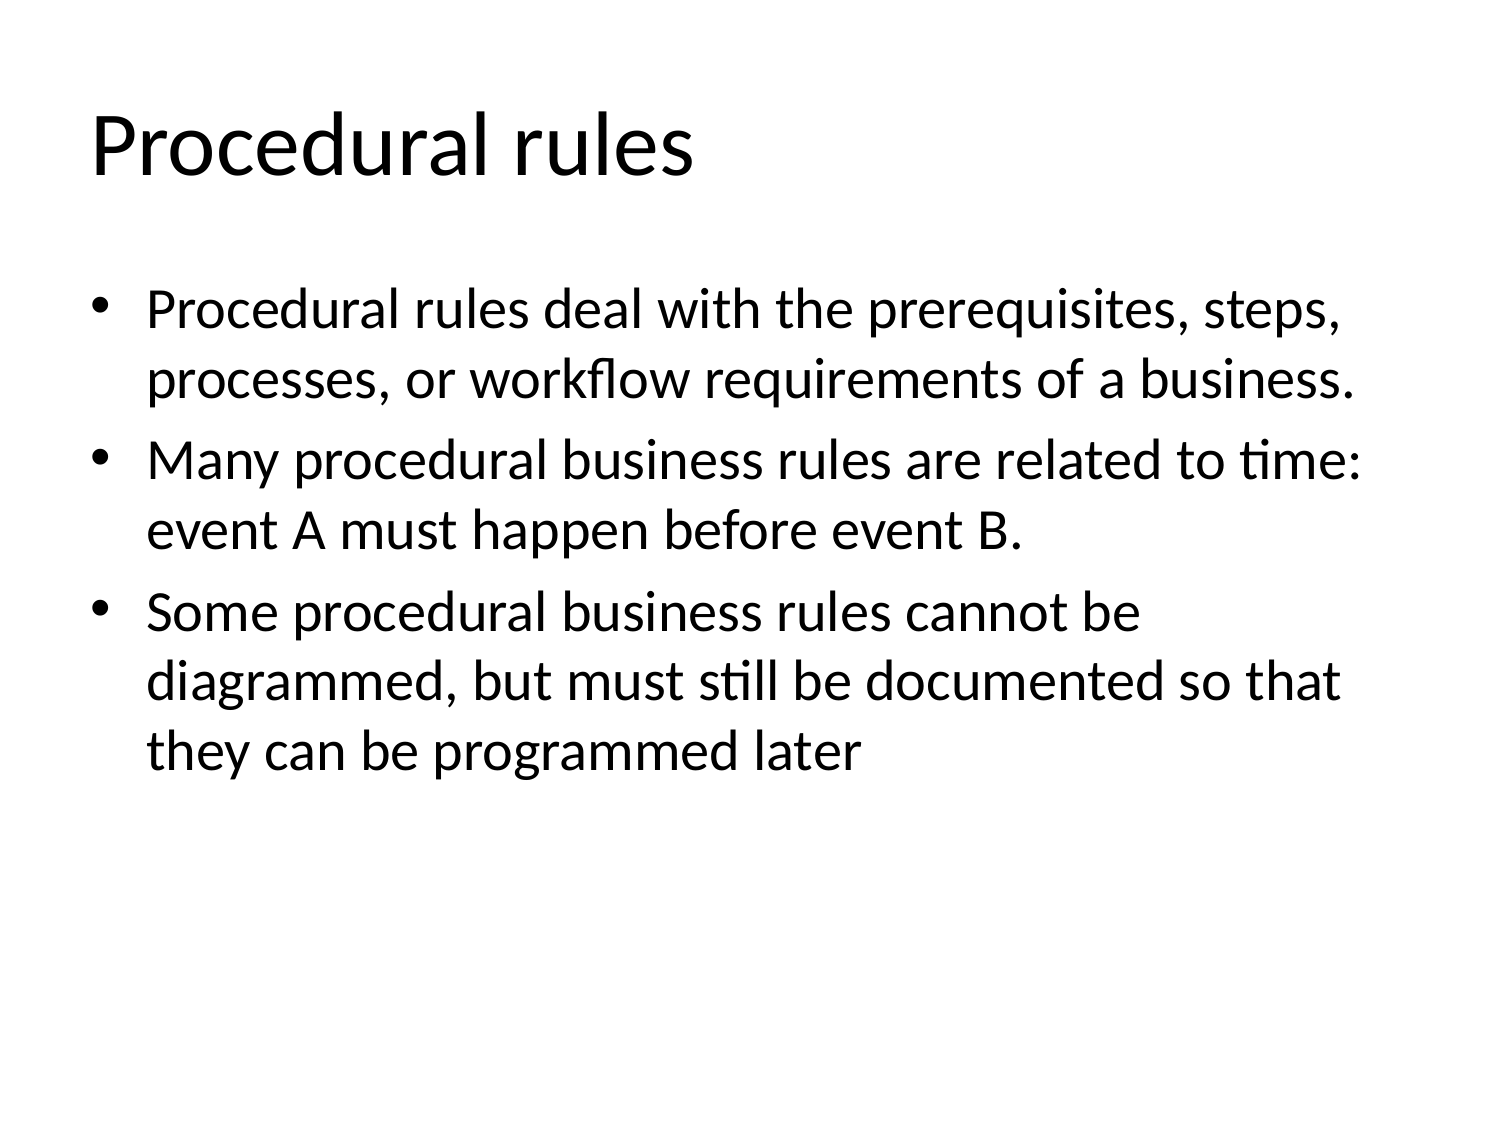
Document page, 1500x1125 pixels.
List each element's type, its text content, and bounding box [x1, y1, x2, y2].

title Procedural rules [75, 45, 1425, 233]
list Procedural rules deal with the prerequisites, steps, processes, or workflow requirements of a business. Many procedural business rules are related to time: event A must happen before event B. Some procedural business rules cannot be diagrammed, but must still be documented so that they can be programmed later [75, 262, 1425, 1005]
